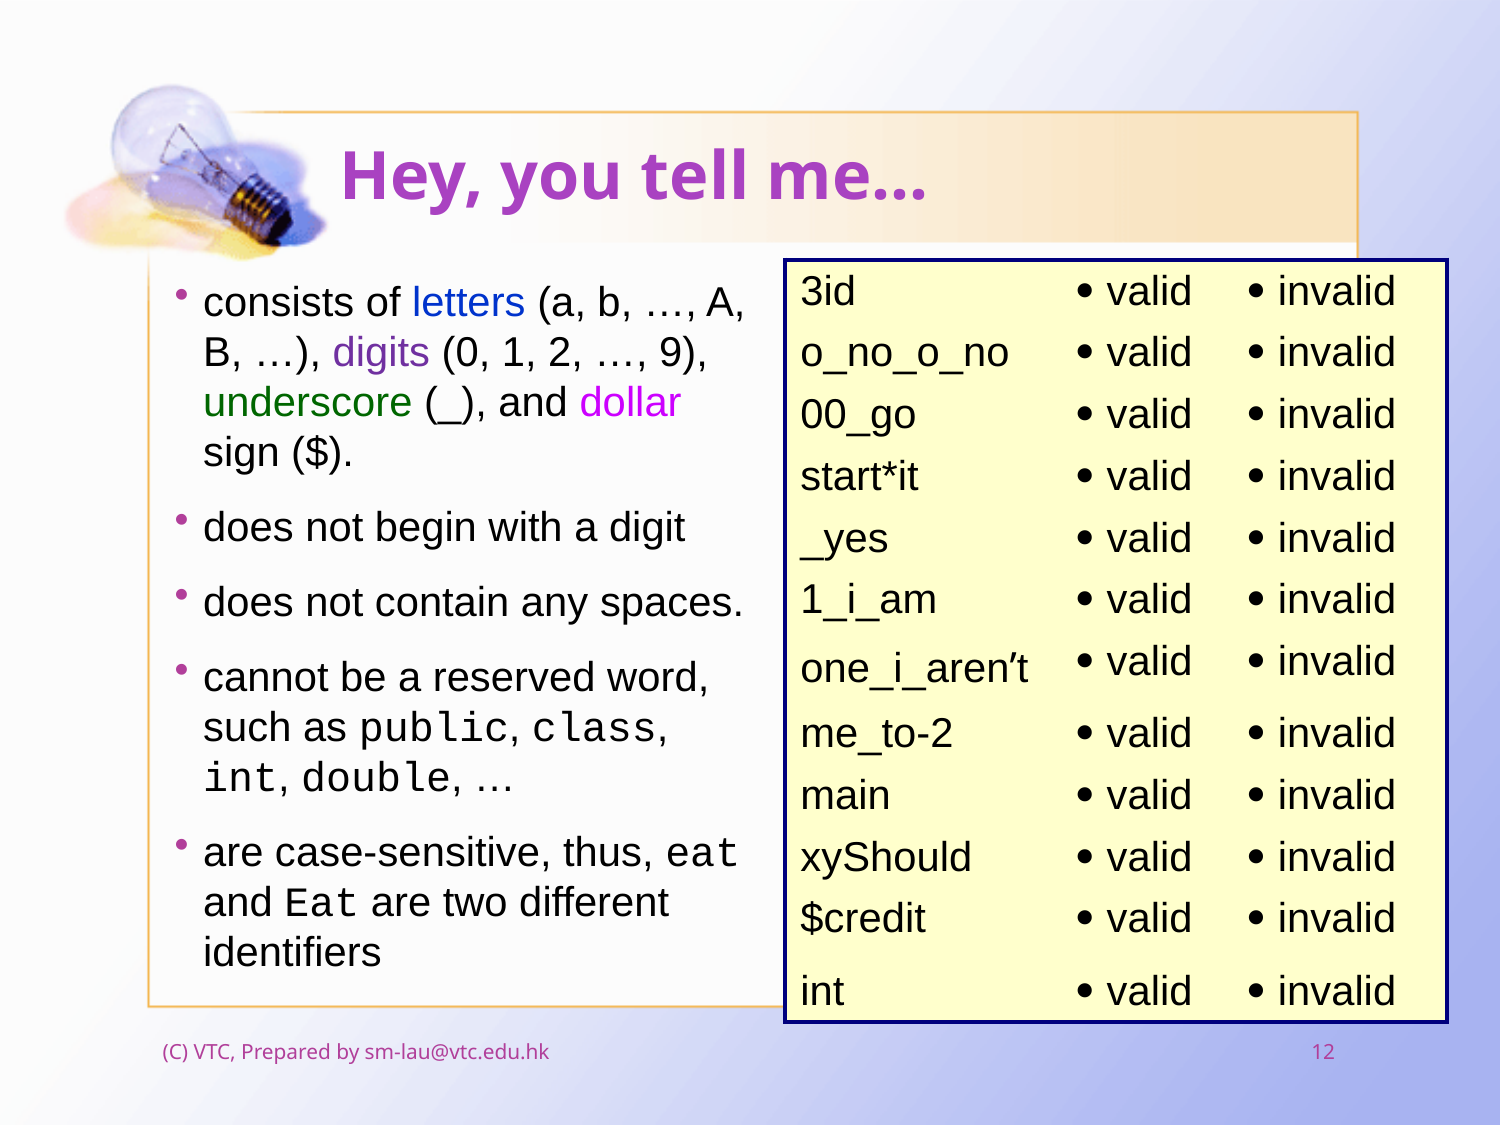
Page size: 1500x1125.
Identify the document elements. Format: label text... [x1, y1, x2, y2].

table_cell  valid [1063, 445, 1234, 507]
table_cell  invalid [1234, 888, 1445, 960]
table_cell  valid [1063, 960, 1234, 1020]
table_header  invalid [1234, 262, 1445, 321]
picture [0, 0, 1500, 1125]
table_cell  valid [1063, 507, 1234, 569]
title Hey, you tell me… [324, 134, 1276, 223]
table_cell  invalid [1234, 630, 1445, 702]
table_cell  invalid [1234, 702, 1445, 764]
table_cell  valid [1063, 888, 1234, 960]
table_cell  valid [1063, 569, 1234, 630]
table_cell int [787, 960, 1063, 1020]
table_cell  invalid [1234, 569, 1445, 630]
table_header 3id [787, 262, 1063, 321]
table_cell main [787, 764, 1063, 826]
table_cell  valid [1063, 764, 1234, 826]
table_cell _yes [787, 507, 1063, 569]
table_cell start*it [787, 445, 1063, 507]
table_cell me_to-2 [787, 702, 1063, 764]
table_cell  valid [1063, 630, 1234, 702]
table_cell one_i_aren’t [787, 630, 1063, 702]
table_cell  valid [1063, 383, 1234, 445]
table_cell  invalid [1234, 826, 1445, 888]
table_cell  valid [1063, 321, 1234, 383]
table_cell o_no_o_no [787, 321, 1063, 383]
table_cell $credit [787, 888, 1063, 960]
table_cell  invalid [1234, 445, 1445, 507]
table_cell  invalid [1234, 960, 1445, 1020]
table_header  valid [1063, 262, 1234, 321]
table_cell 00_go [787, 383, 1063, 445]
list consists of letters (a, b, …, A, B, …), digits (0, 1, 2, …, 9), underscore (_), and dollar sign ($). does not begin with a digit does not contain any spaces. cannot be a reserved word, such as public, class, int, double, … are case-sensitive, thus, eat and Eat are two different identifiers [159, 266, 763, 1012]
table_cell  invalid [1234, 321, 1445, 383]
table_cell xyShould [787, 826, 1063, 888]
footer (C) VTC, Prepared by sm-lau@vtc.edu.hk [147, 1024, 680, 1076]
slide_number 12 [1237, 1024, 1351, 1076]
table_cell  valid [1063, 826, 1234, 888]
table_cell  invalid [1234, 383, 1445, 445]
table_cell  valid [1063, 702, 1234, 764]
table_cell 1_i_am [787, 569, 1063, 630]
table_cell  invalid [1234, 507, 1445, 569]
table_cell  invalid [1234, 764, 1445, 826]
